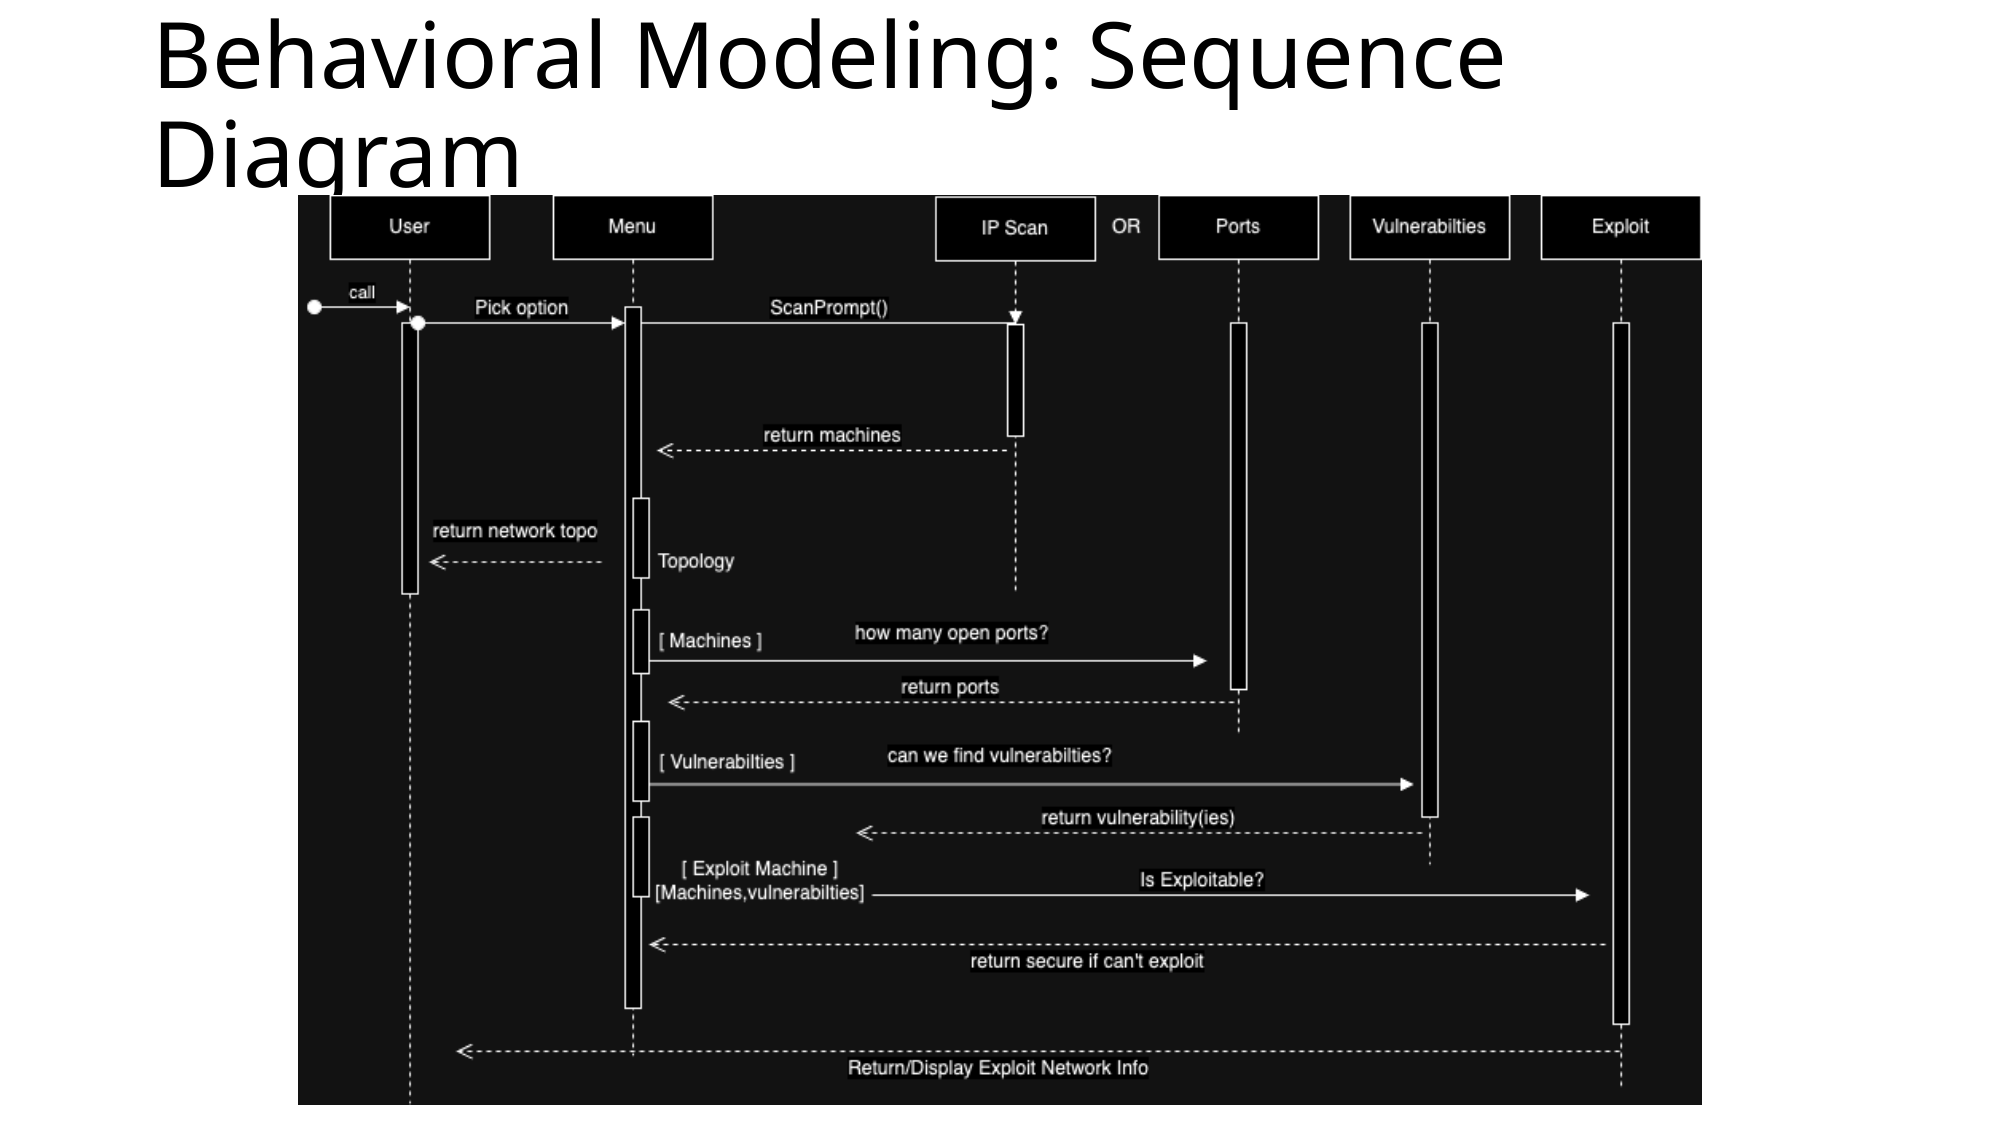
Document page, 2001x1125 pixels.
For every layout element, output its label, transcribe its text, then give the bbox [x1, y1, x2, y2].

title Behavioral Modeling: Sequence Diagram [137, 0, 1863, 218]
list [298, 195, 1702, 1105]
